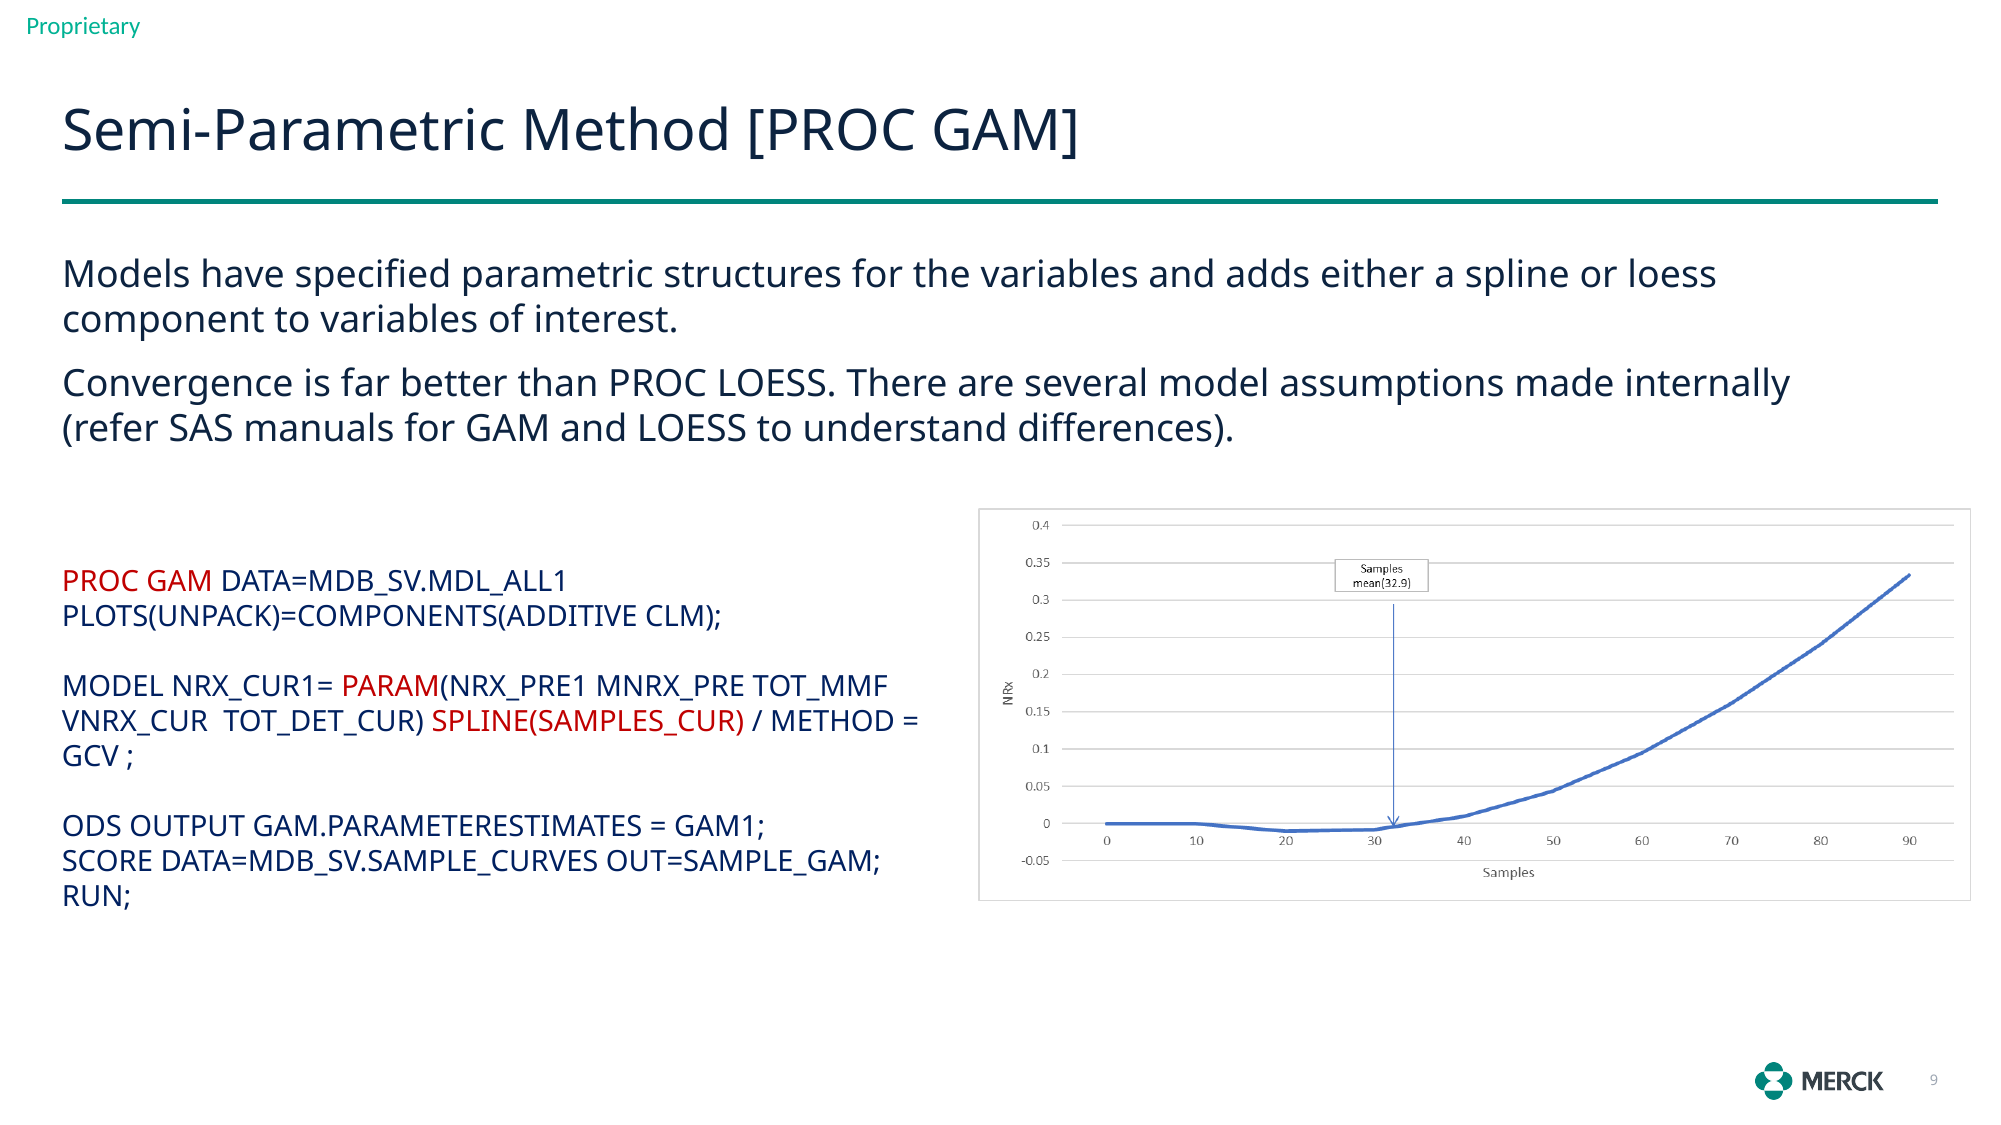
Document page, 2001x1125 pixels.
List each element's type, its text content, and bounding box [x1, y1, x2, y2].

picture [978, 508, 1971, 901]
text_box Models have specified parametric structures for the variables and adds either a spline or loess component to variables of interest. Convergence is far better than PROC LOESS. There are several model assumptions made internally (refer SAS manuals for GAM and LOESS to understand differences). [62, 249, 1850, 535]
title Semi-Parametric Method [PROC GAM] [62, 62, 1939, 202]
text_box PROC GAM DATA=MDB_SV.MDL_ALL1 PLOTS(UNPACK)=COMPONENTS(ADDITIVE CLM); MODEL NRX_CUR1= PARAM(NRX_PRE1 MNRX_PRE TOT_MMF VNRX_CUR TOT_DET_CUR) SPLINE(SAMPLES_CUR) / METHOD = GCV ; ODS OUTPUT GAM.PARAMETERESTIMATES = GAM1; SCORE DATA=MDB_SV.SAMPLE_CURVES OUT=SAMPLE_GAM; RUN; [61, 562, 935, 1006]
slide_number 9 [1900, 1062, 1938, 1099]
picture [1740, 1043, 1899, 1119]
